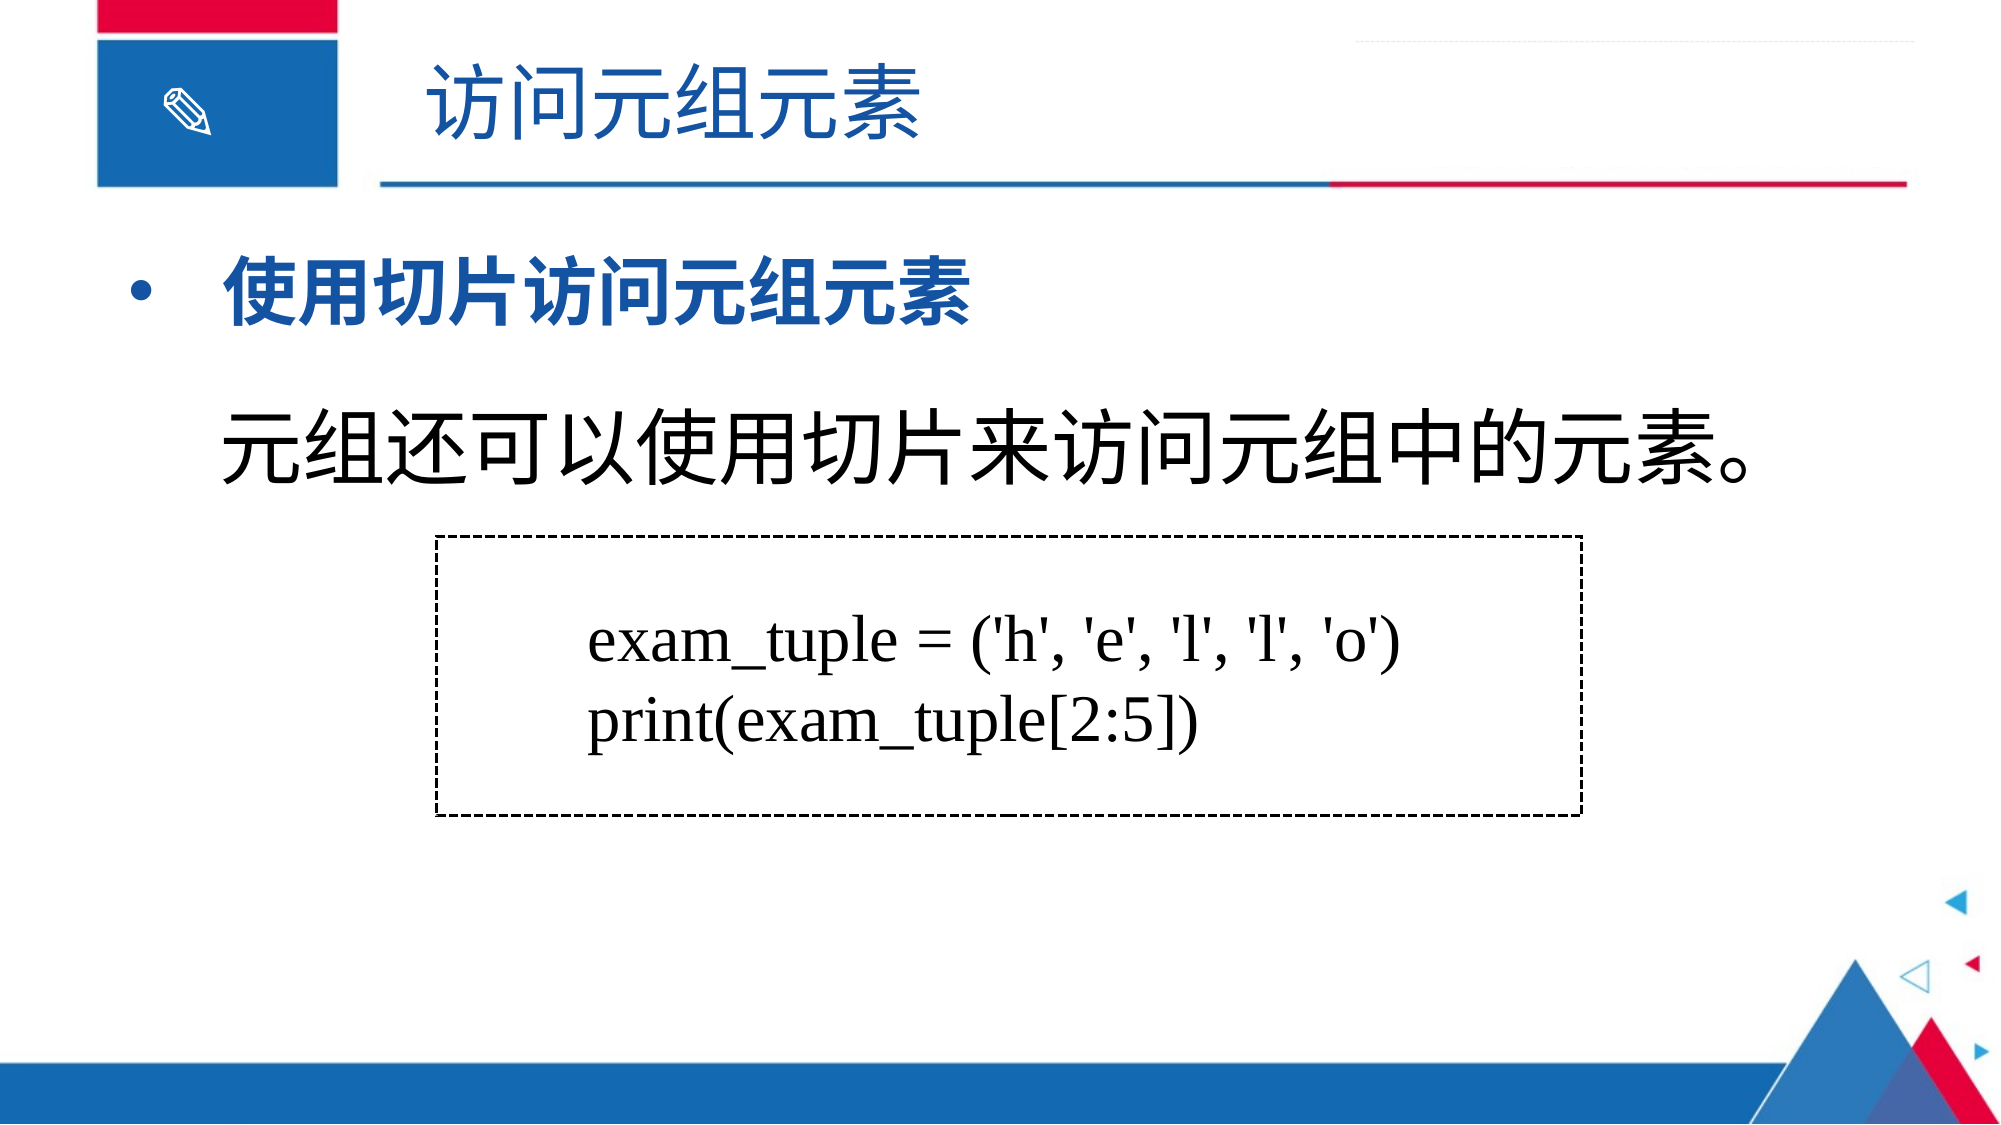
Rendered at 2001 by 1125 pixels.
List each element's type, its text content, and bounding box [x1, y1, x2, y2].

text_box 使用切片访问元组元素 [113, 237, 1313, 342]
text_box [436, 536, 1582, 817]
text_box exam_tuple = ('h', 'e', 'l', 'l', 'o') print(exam_tuple[2:5]) [573, 587, 1445, 763]
text_box 访问元组元素 [409, 43, 1410, 158]
text_box 元组还可以使用切片来访问元组中的元素。 [204, 367, 1855, 503]
picture [0, 0, 2000, 1124]
